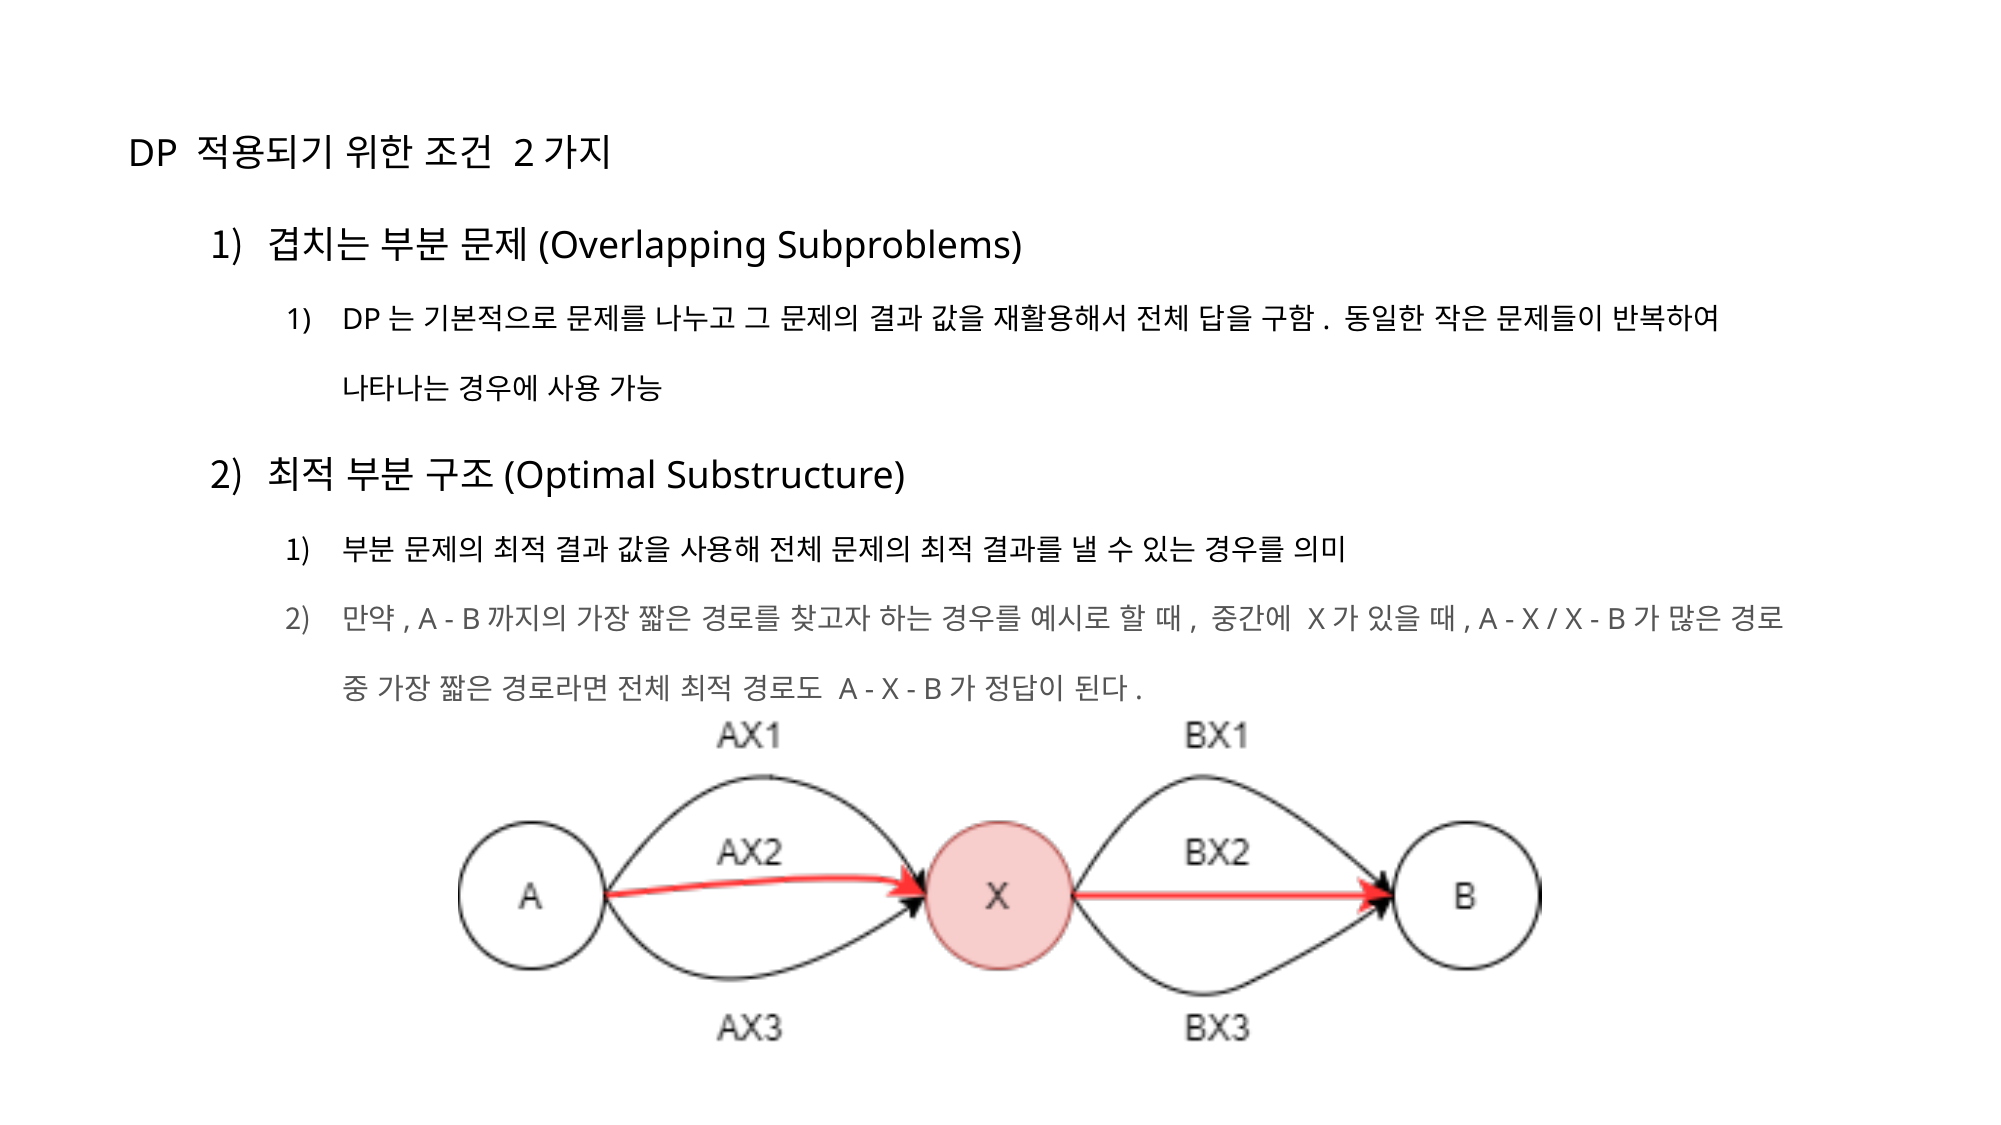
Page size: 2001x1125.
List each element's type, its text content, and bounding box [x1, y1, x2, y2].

text_box 겹치는 부분 문제(Overlapping Subproblems) DP는 기본적으로 문제를 나누고 그 문제의 결과 값을 재활용해서 전체 답을 구함. 동일한 작은 문제들이 반복하여 나타나는 경우에 사용 가능 최적 부분 구조(Optimal Substructure) 부분 문제의 최적 결과 값을 사용해 전체 문제의 최적 결과를 낼 수 있는 경우를 의미 만약, A - B까지의 가장 짧은 경로를 찾고자 하는 경우를 예시로 할 때, 중간에 X가 있을 때, A - X / X - B가 많은 경로 중 가장 짧은 경로라면 전체 최적 경로도 A - X - B가 정답이 된다. [196, 168, 1804, 713]
text_box DP 적용되기 위한 조건 2가지 [113, 77, 693, 182]
picture [458, 705, 1542, 1059]
